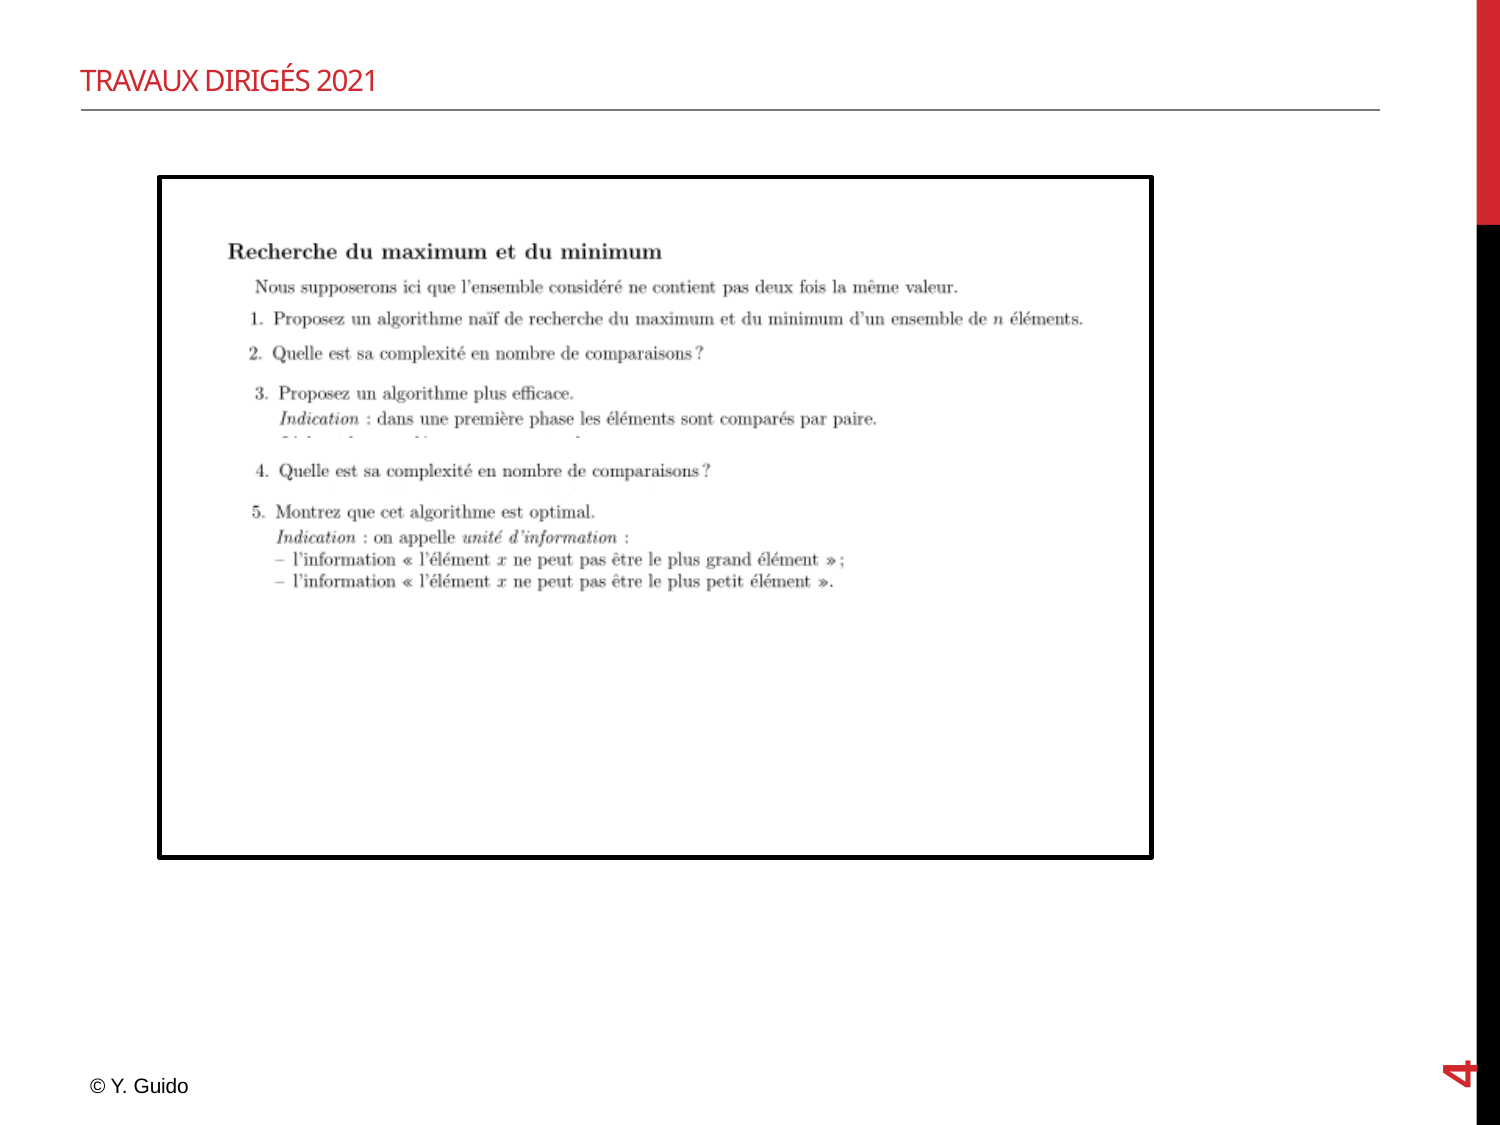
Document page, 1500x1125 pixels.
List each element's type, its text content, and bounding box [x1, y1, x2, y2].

footer © Y. Guido [75, 1065, 638, 1112]
picture [241, 495, 868, 602]
picture [244, 455, 724, 490]
picture [217, 234, 1116, 370]
text_box [157, 175, 1154, 860]
picture [241, 378, 907, 439]
slide_number 4 [1427, 887, 1488, 1104]
title Travaux dirigés 2021 [64, 54, 1402, 106]
